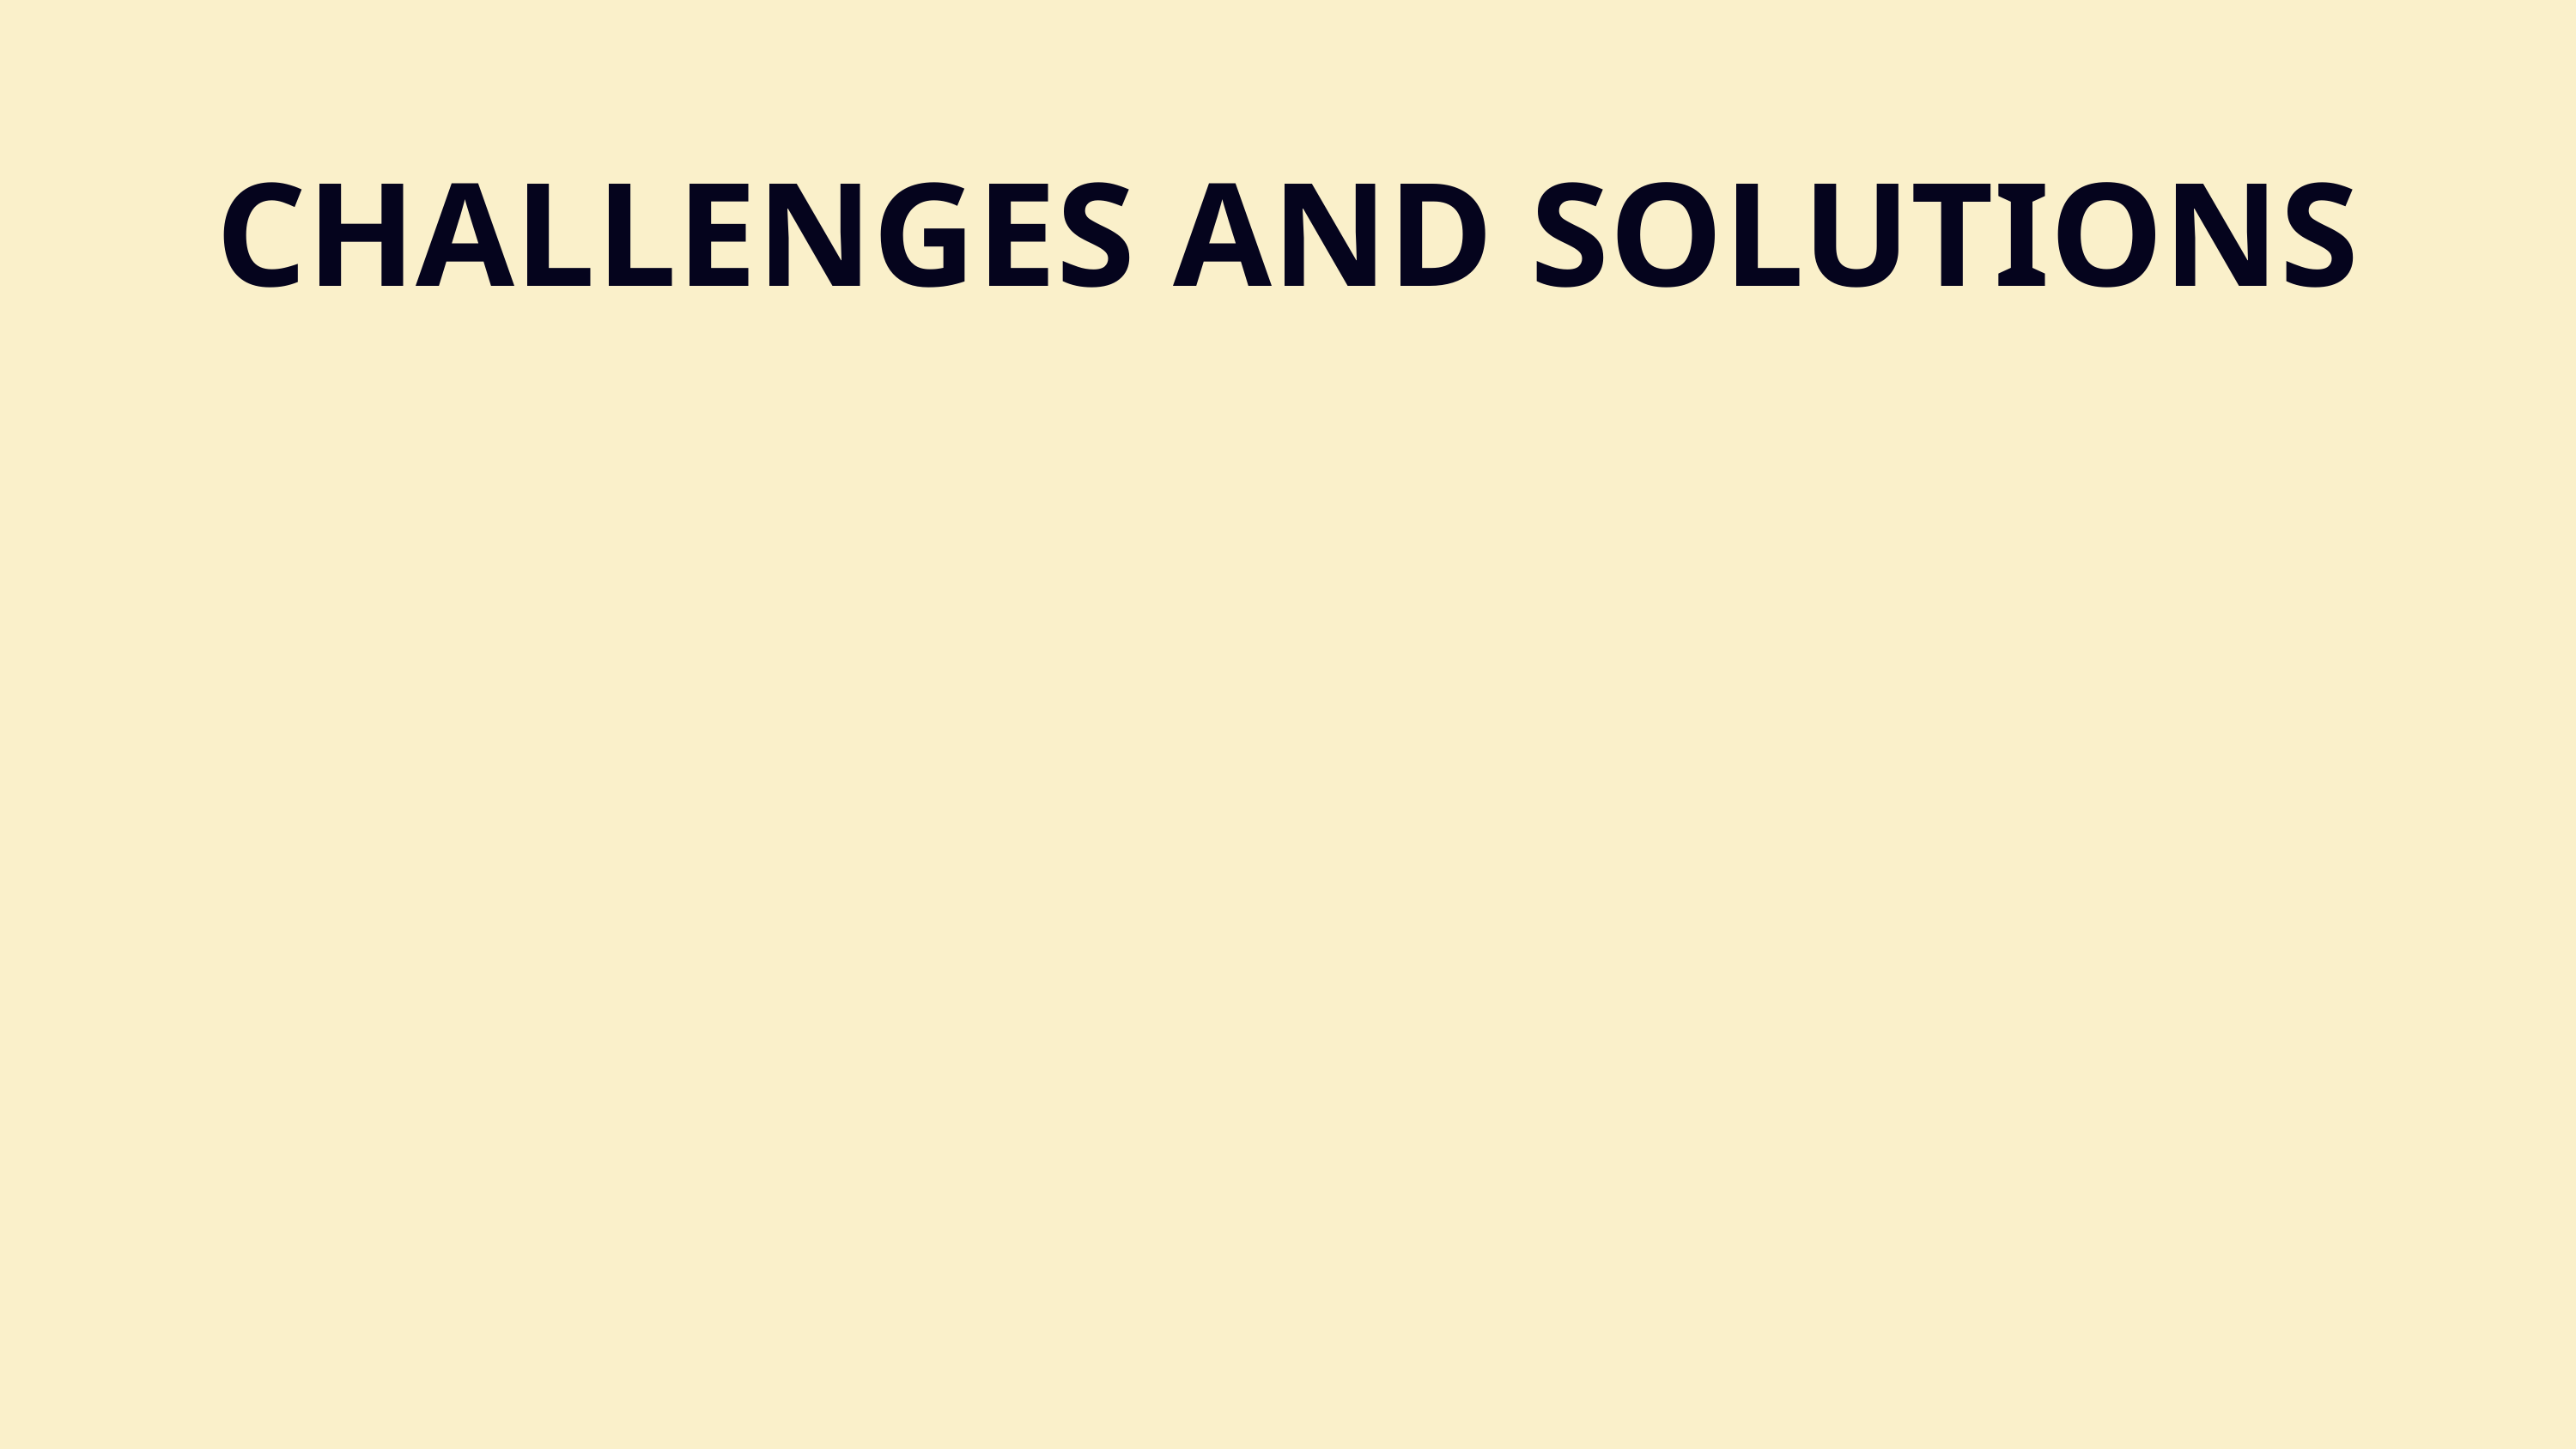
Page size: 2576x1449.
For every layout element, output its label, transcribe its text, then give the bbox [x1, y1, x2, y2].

text_box CHALLENGES AND SOLUTIONS [144, 176, 2432, 314]
